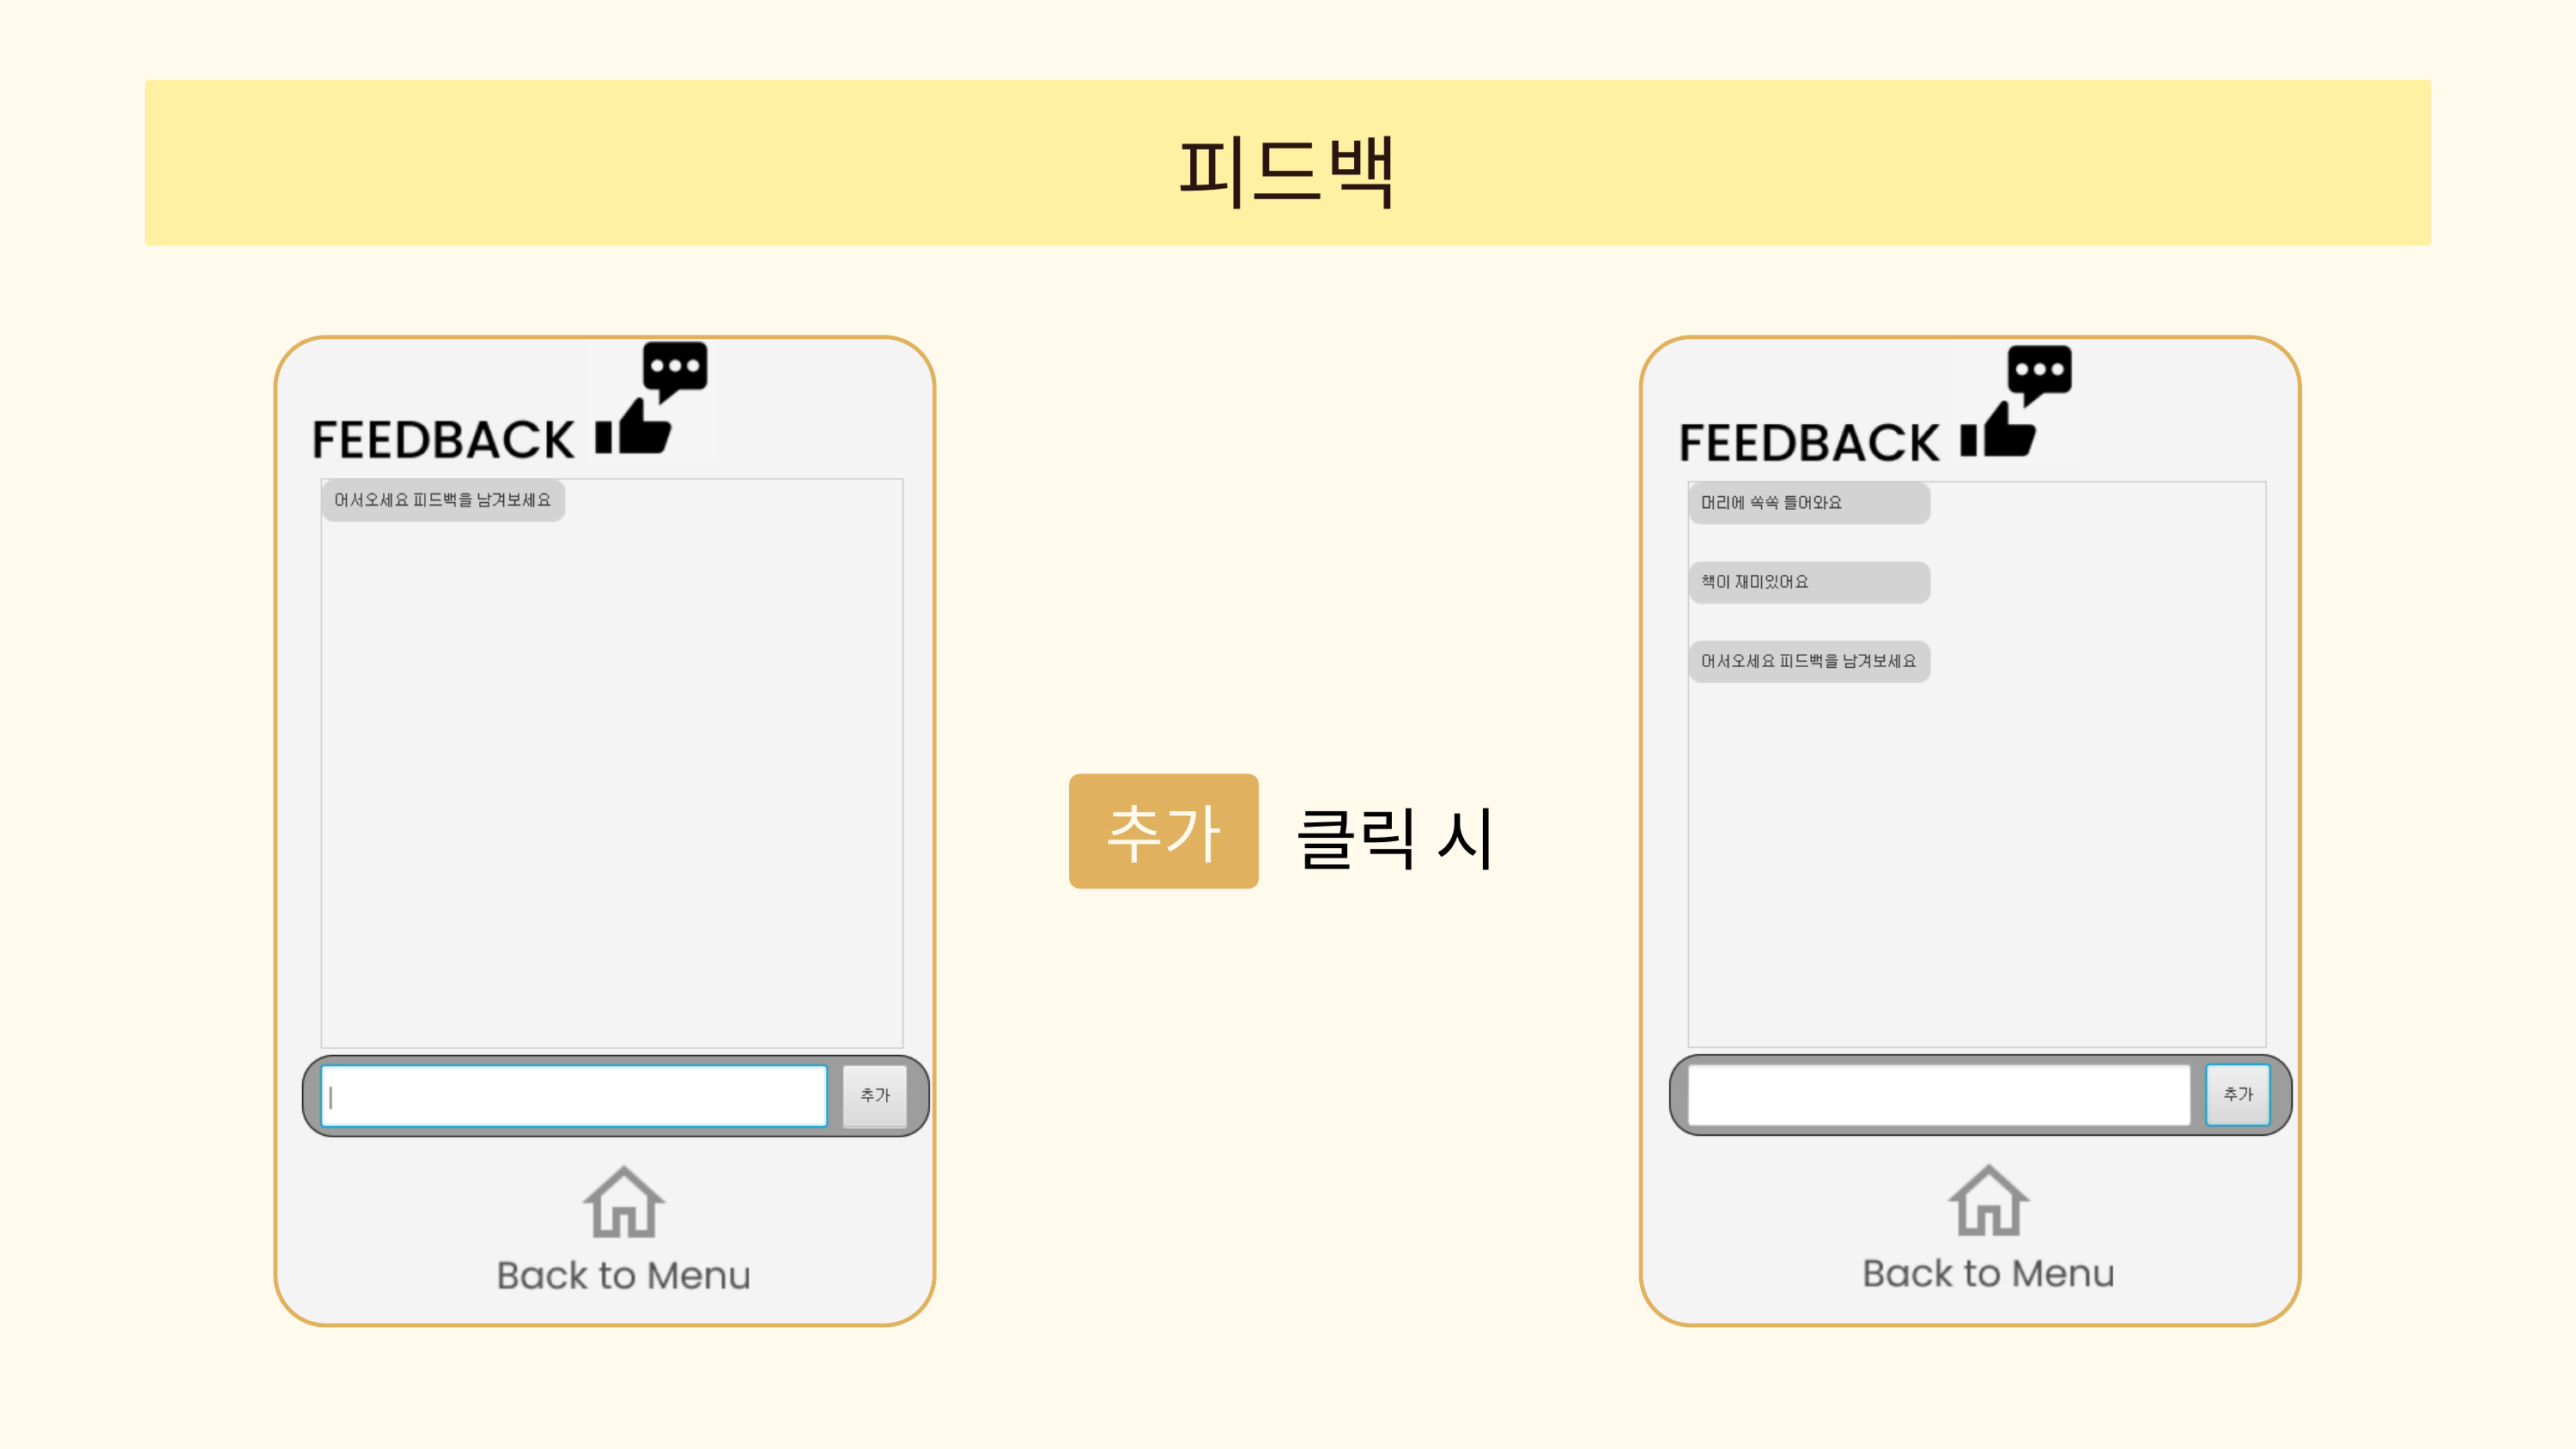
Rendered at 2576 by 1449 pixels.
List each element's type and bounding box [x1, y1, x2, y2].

text_box [1640, 336, 2300, 1326]
text_box [144, 57, 2432, 269]
text_box [1068, 773, 1508, 889]
text_box [275, 336, 935, 1326]
